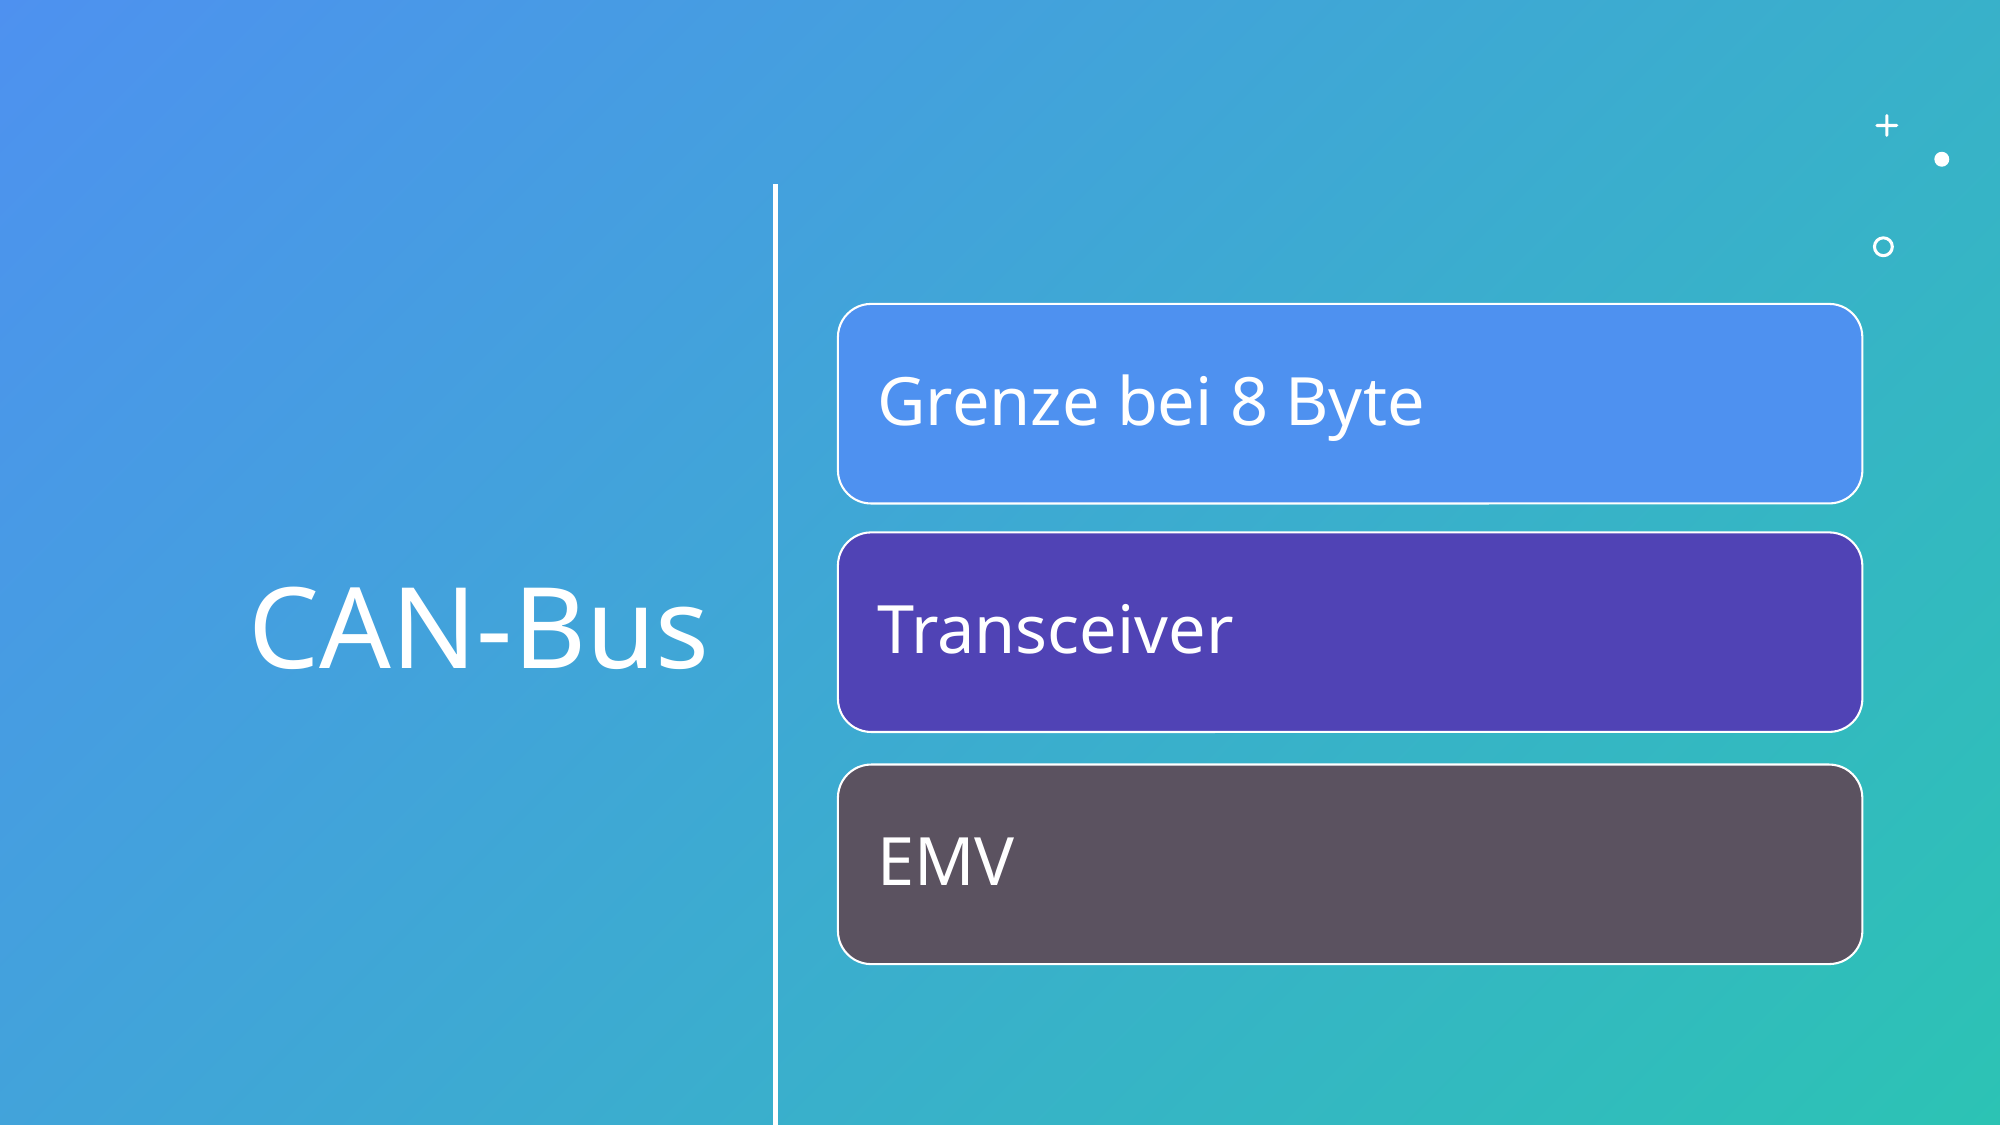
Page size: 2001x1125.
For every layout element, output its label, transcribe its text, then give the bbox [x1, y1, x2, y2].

text_box [1934, 151, 1950, 167]
text_box [0, 0, 2000, 1125]
title CAN-Bus [78, 174, 725, 1091]
text_box [1875, 114, 1899, 137]
text_box [1872, 236, 1894, 258]
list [837, 175, 1863, 1093]
